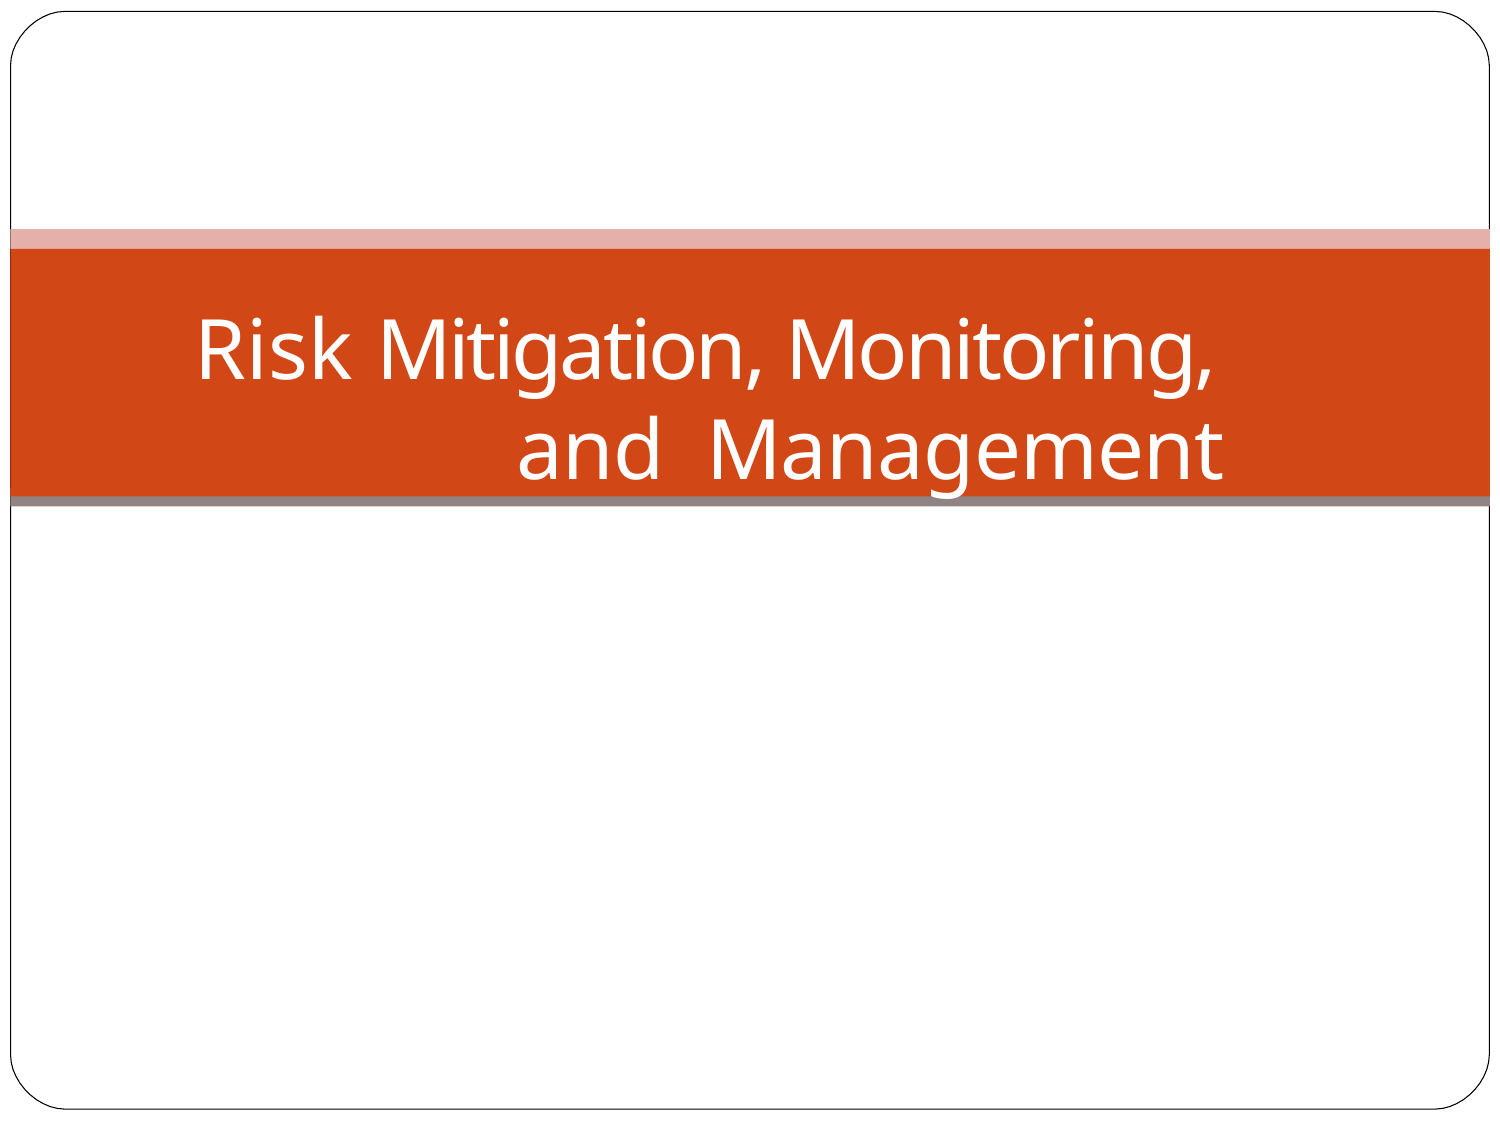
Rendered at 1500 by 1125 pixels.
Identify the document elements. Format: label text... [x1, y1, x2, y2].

title Risk Mitigation, Monitoring, and Management [10, 248, 1490, 497]
